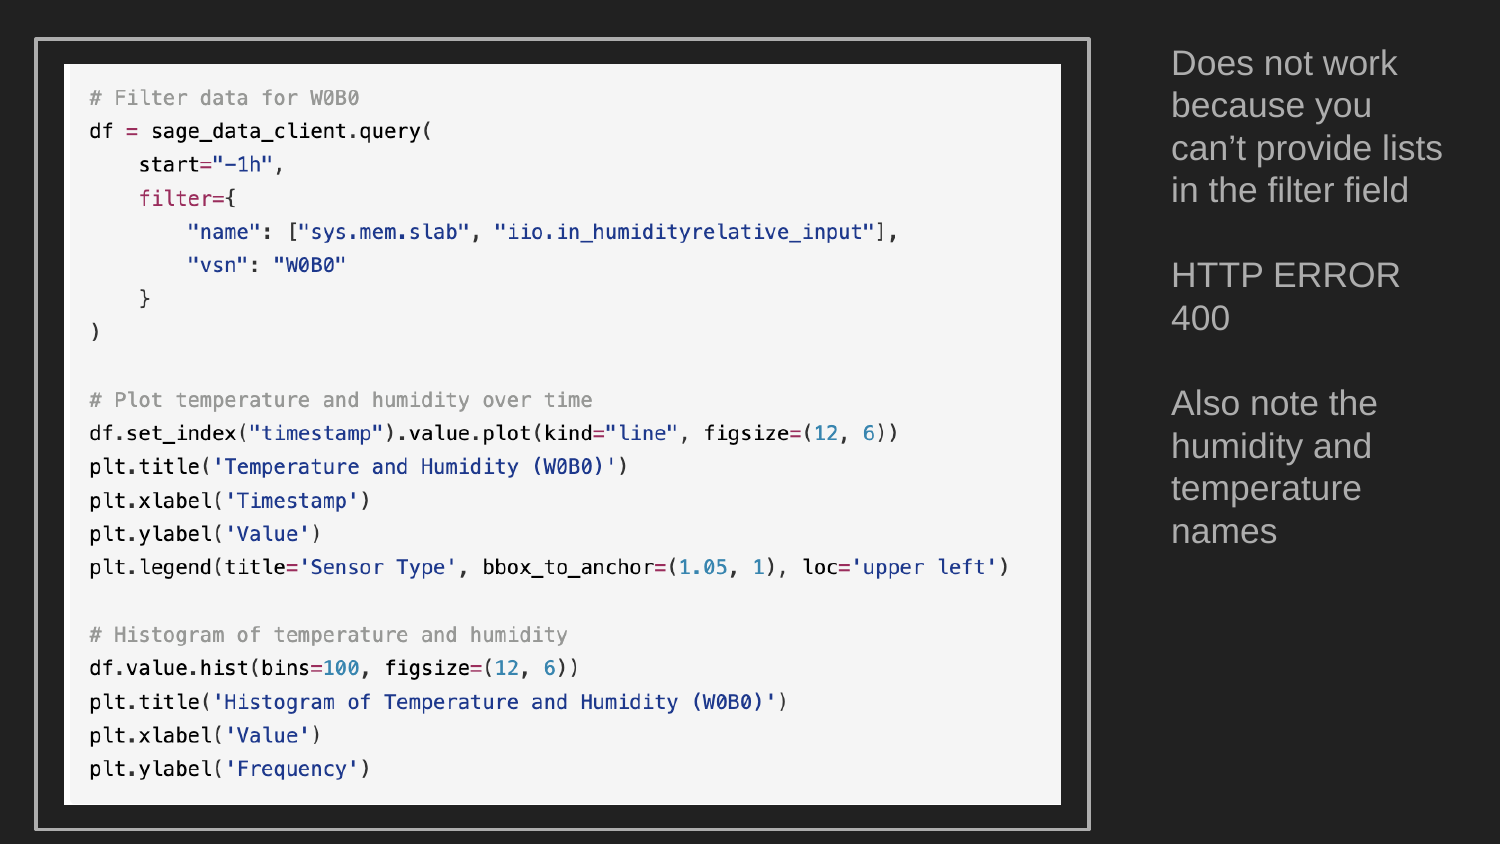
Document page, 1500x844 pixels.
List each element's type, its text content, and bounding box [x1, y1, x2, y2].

picture [64, 63, 1061, 805]
text_box Does not work because you can’t provide lists in the filter field HTTP ERROR 400 Also note the humidity and temperature names [1156, 24, 1472, 766]
text_box [35, 38, 1090, 830]
